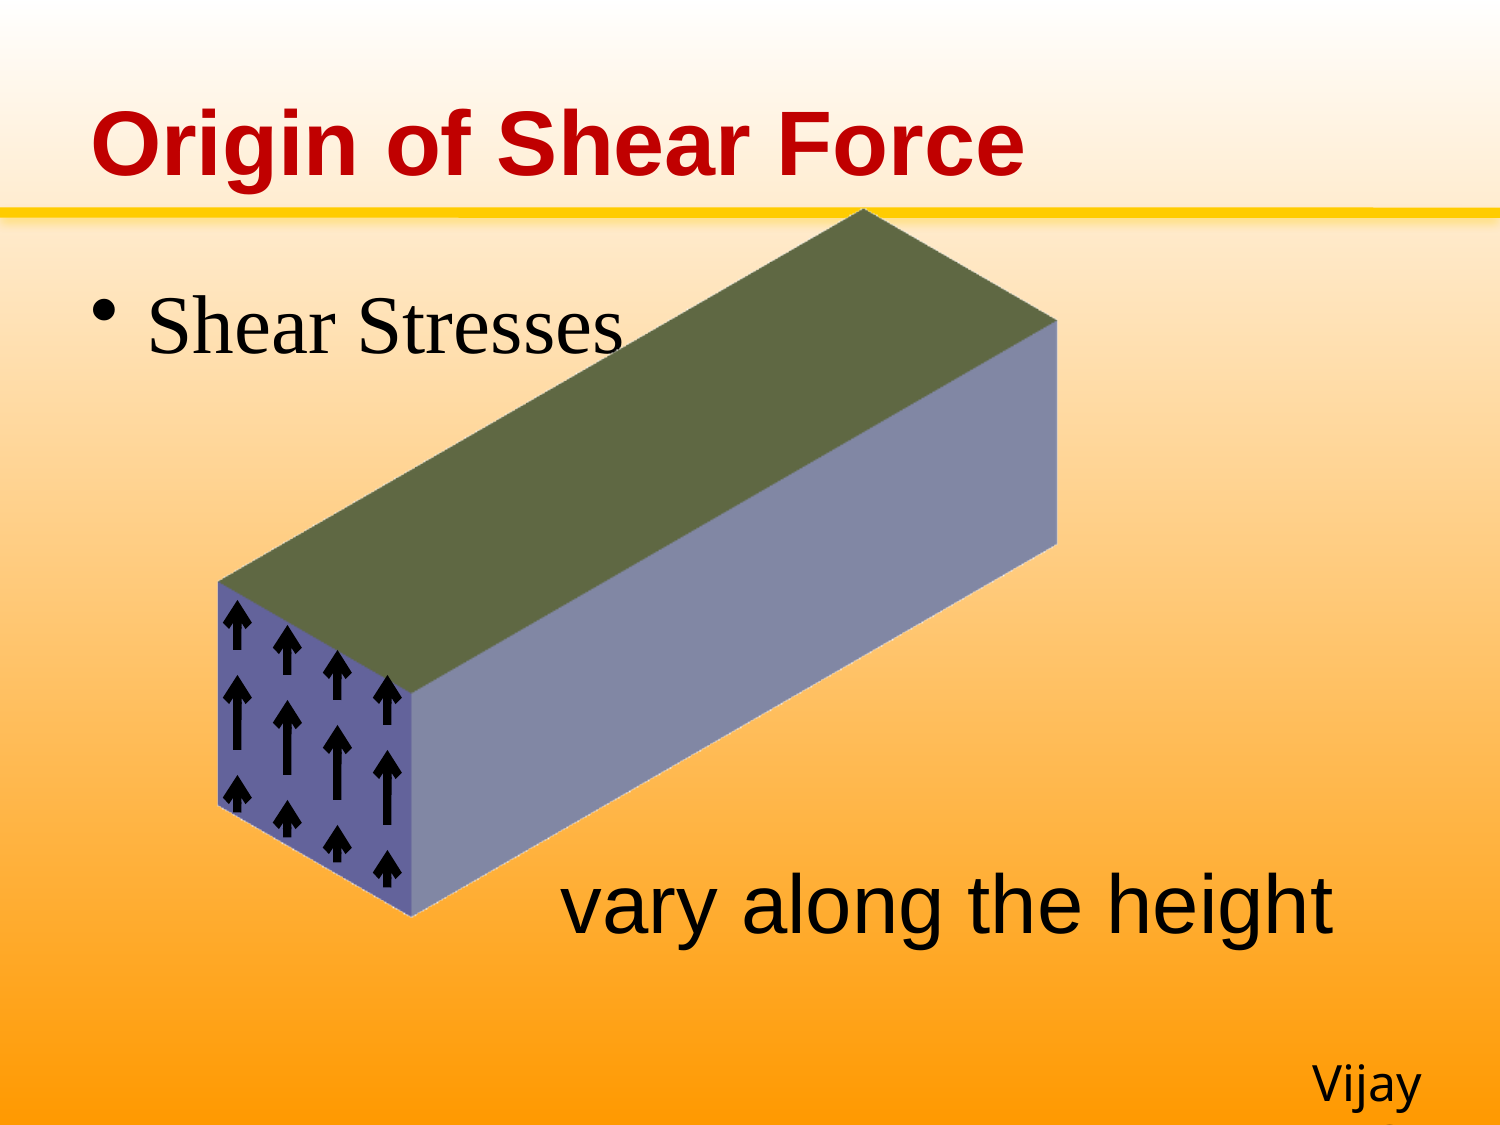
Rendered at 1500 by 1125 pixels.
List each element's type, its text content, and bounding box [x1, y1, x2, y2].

text_box ● [1426, 703, 1500, 707]
picture [174, 190, 1076, 935]
list Shear Stresses [74, 262, 1426, 1006]
title Origin of Shear Force [74, 44, 1426, 233]
text_box vary along the height [560, 849, 1446, 951]
text_box ● [0, 703, 74, 707]
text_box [236, 599, 388, 888]
